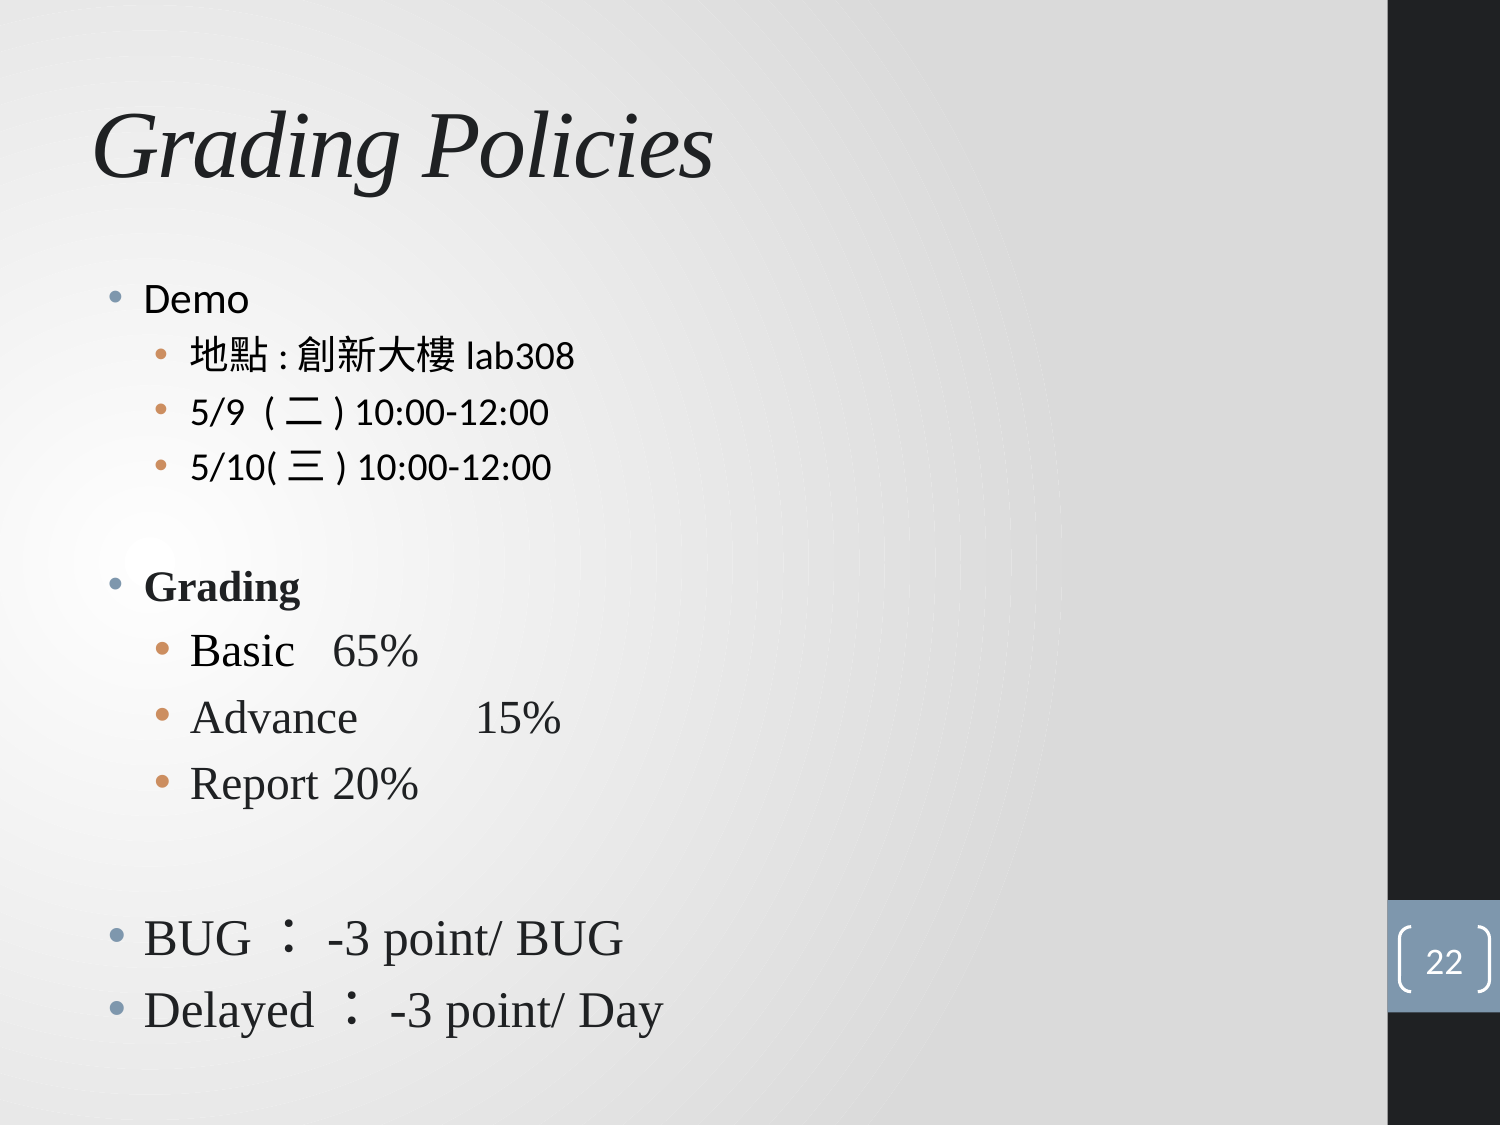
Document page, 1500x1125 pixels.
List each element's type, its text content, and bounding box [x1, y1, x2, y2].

list Demo 地點:創新大樓lab308 5/9 (二) 10:00-12:00 5/10(三) 10:00-12:00 Grading Basic 65% Advance 15% Report 20% BUG：-3 point/ BUG Delayed：-3 point/ Day [75, 262, 1325, 1050]
title Grading Policies [75, 45, 1325, 233]
slide_number 22 [1397, 925, 1492, 994]
